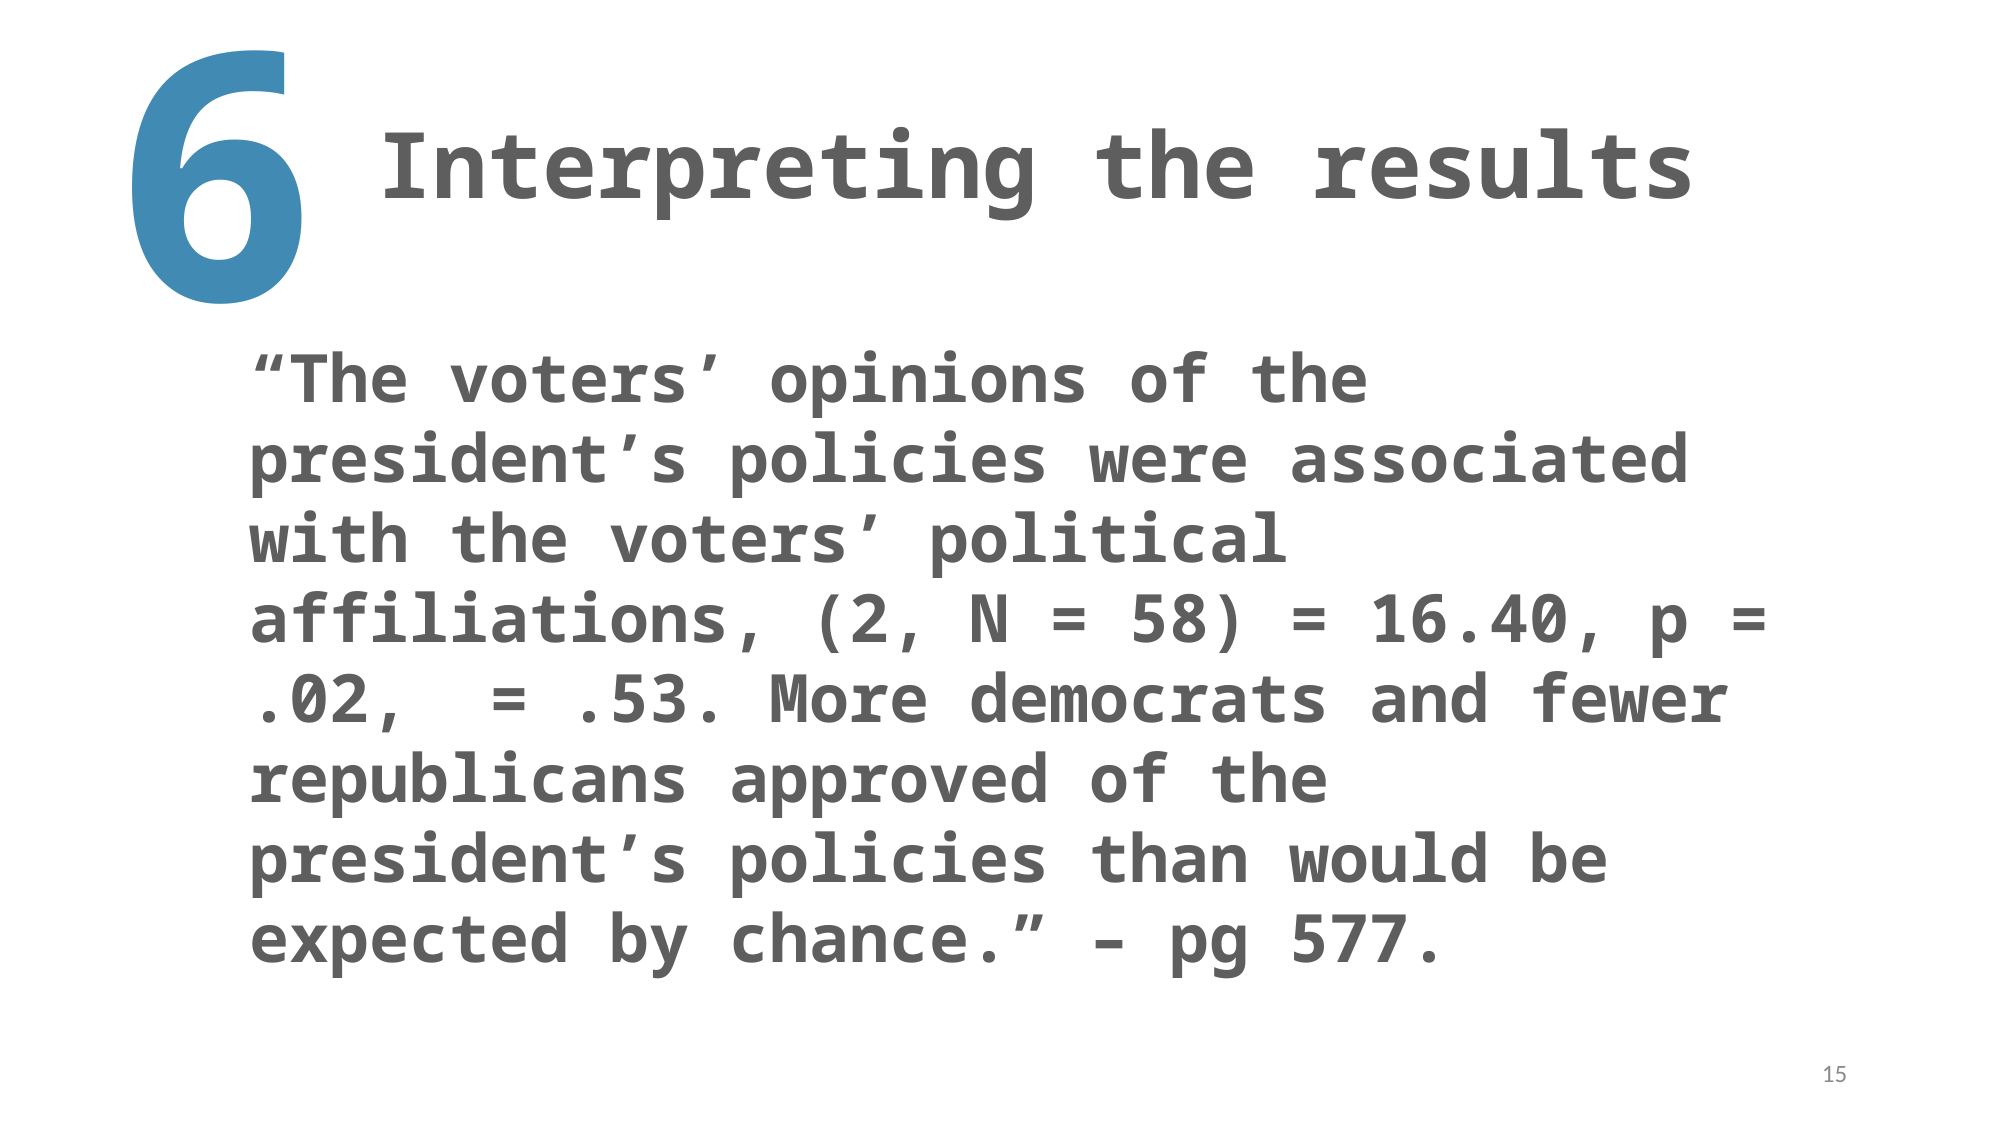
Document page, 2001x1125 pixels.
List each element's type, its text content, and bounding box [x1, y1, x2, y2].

title Interpreting the results [362, 59, 1863, 278]
text_box 6 [98, 0, 336, 378]
slide_number 15 [1412, 1042, 1863, 1103]
